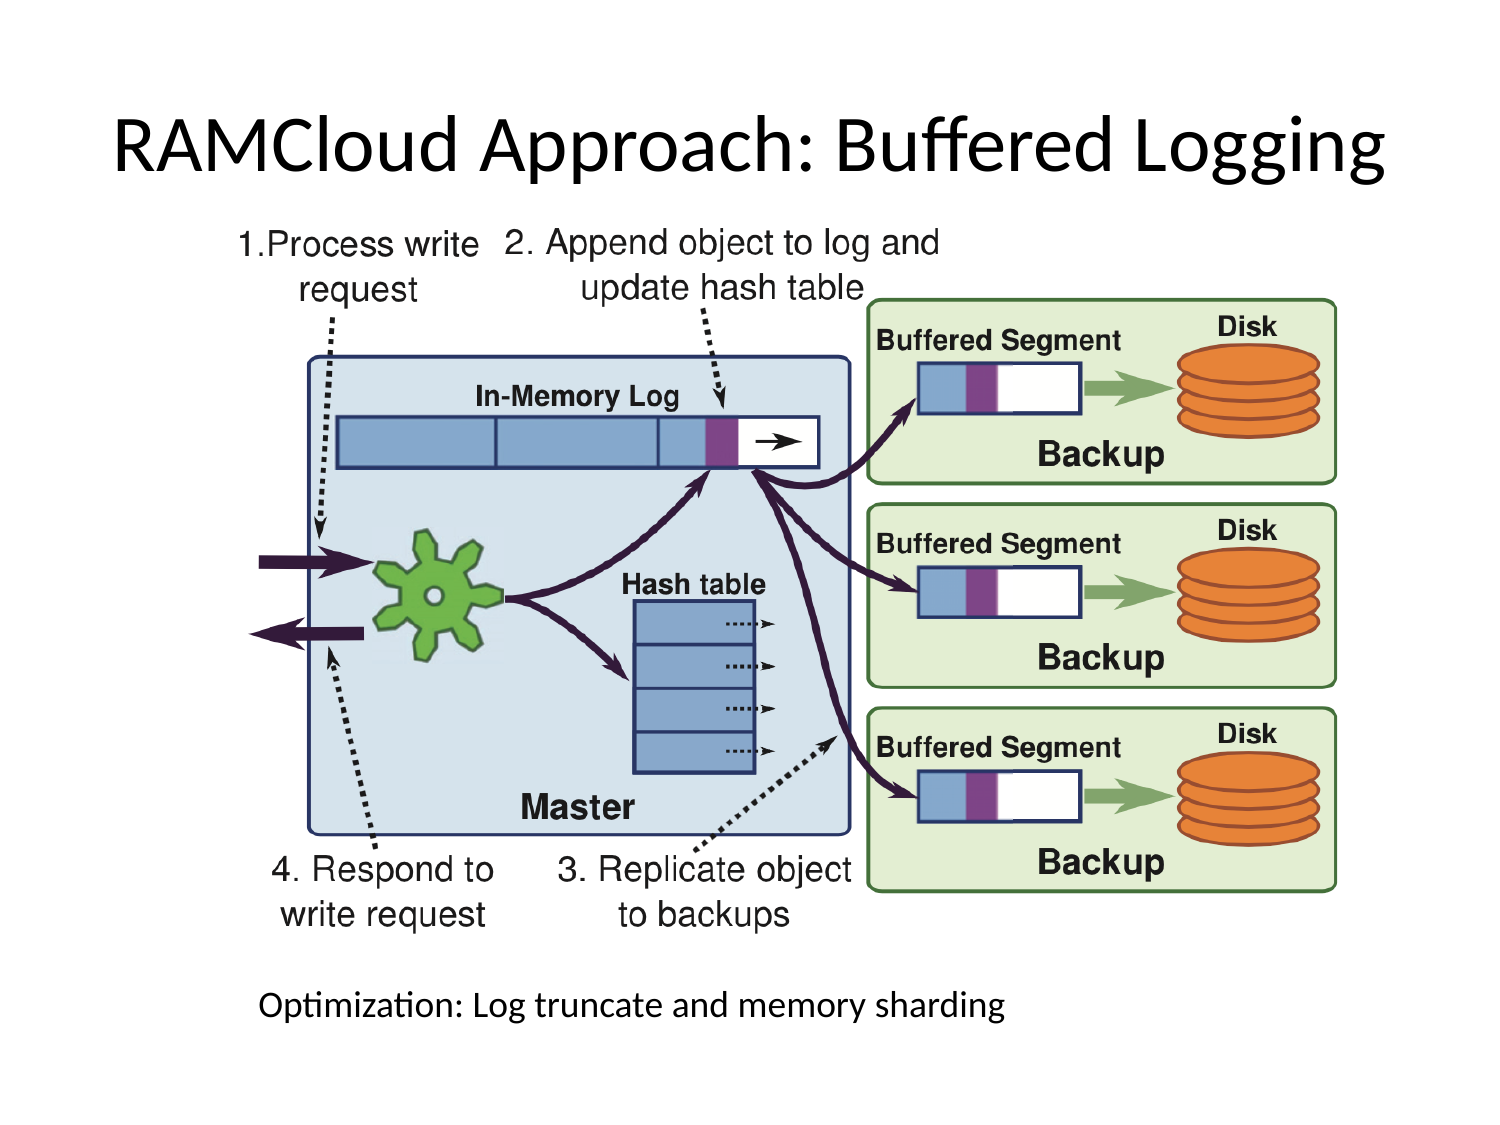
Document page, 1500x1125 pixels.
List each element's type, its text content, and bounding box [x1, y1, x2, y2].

text_box Optimization: Log truncate and memory sharding [243, 972, 1122, 1033]
title RAMCloud Approach: Buffered Logging [75, 45, 1425, 233]
picture [215, 207, 1353, 951]
